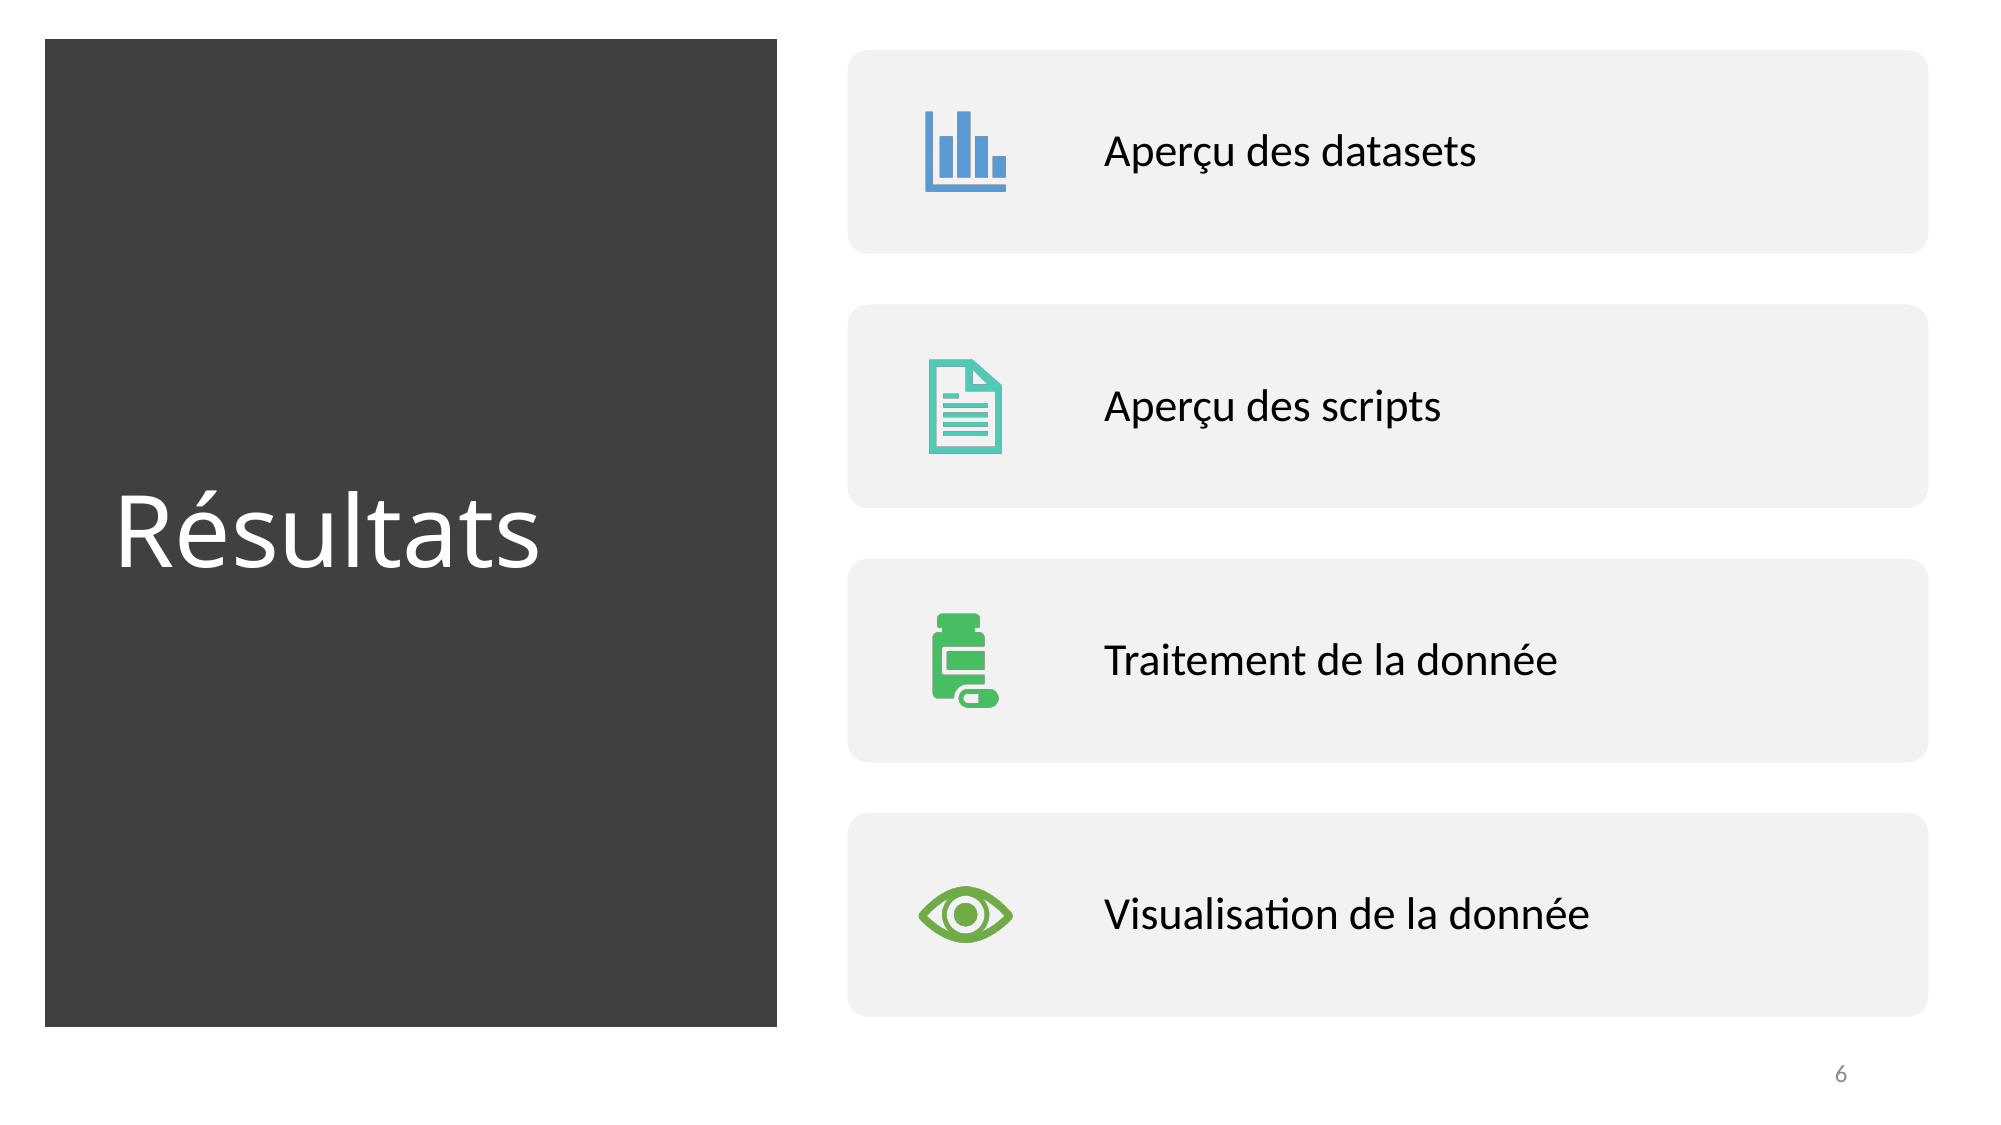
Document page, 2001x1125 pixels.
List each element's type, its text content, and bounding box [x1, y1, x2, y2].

slide_number 6 [1412, 1042, 1863, 1103]
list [847, 49, 1929, 1018]
text_box [54, 49, 768, 1018]
title Résultats [97, 104, 722, 967]
